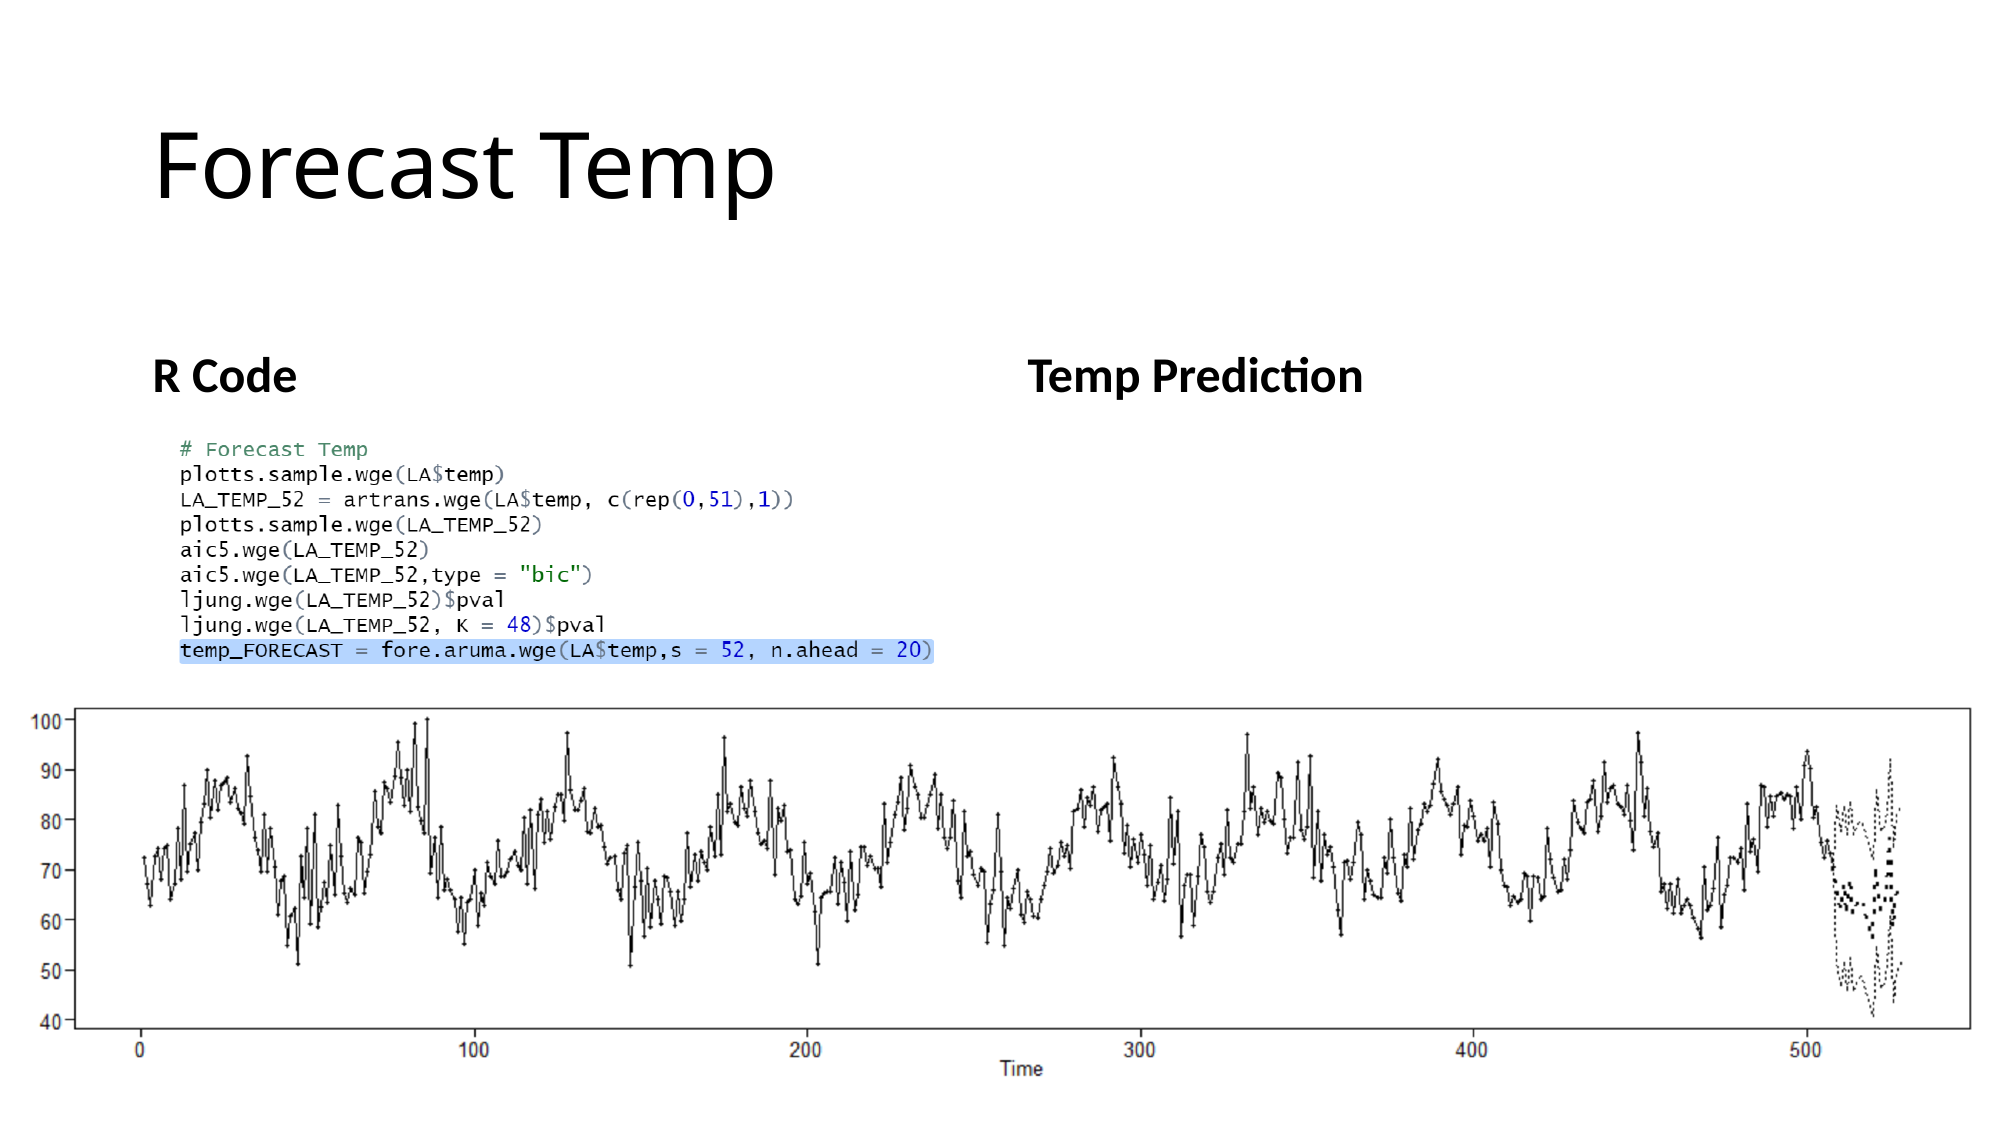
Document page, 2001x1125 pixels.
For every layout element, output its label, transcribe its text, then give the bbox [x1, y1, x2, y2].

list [176, 430, 946, 670]
list R Code [137, 275, 984, 411]
picture [0, 678, 2000, 1125]
title Forecast Temp [137, 59, 1863, 278]
list Temp Prediction [1012, 275, 1863, 411]
